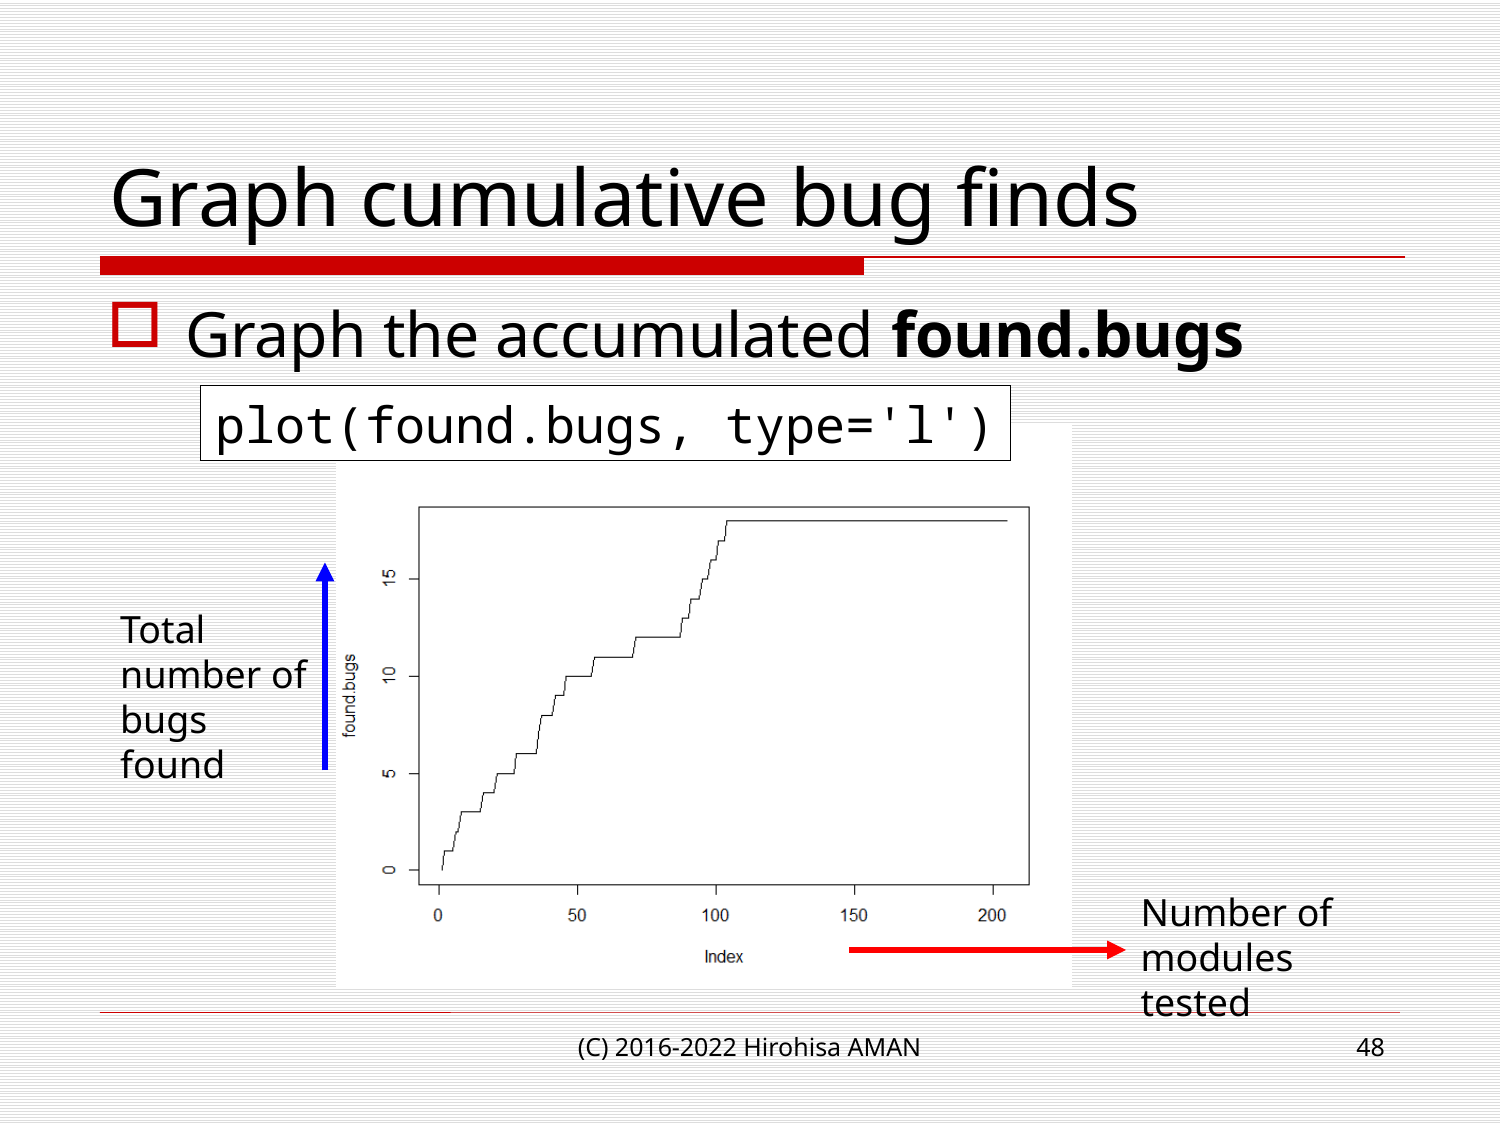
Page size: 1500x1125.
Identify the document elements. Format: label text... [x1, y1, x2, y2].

text_box Number of modules tested [1125, 881, 1418, 1032]
picture [336, 424, 1072, 988]
footer (C) 2016-2022 Hirohisa AMAN [512, 1024, 988, 1103]
text_box plot(found.bugs, type='l') [200, 385, 1011, 461]
title Graph cumulative bug finds [93, 49, 1407, 250]
list Graph the accumulated found.bugs [92, 287, 1406, 988]
text_box Total number of bugs found [105, 598, 331, 794]
slide_number 48 [1074, 1024, 1401, 1103]
